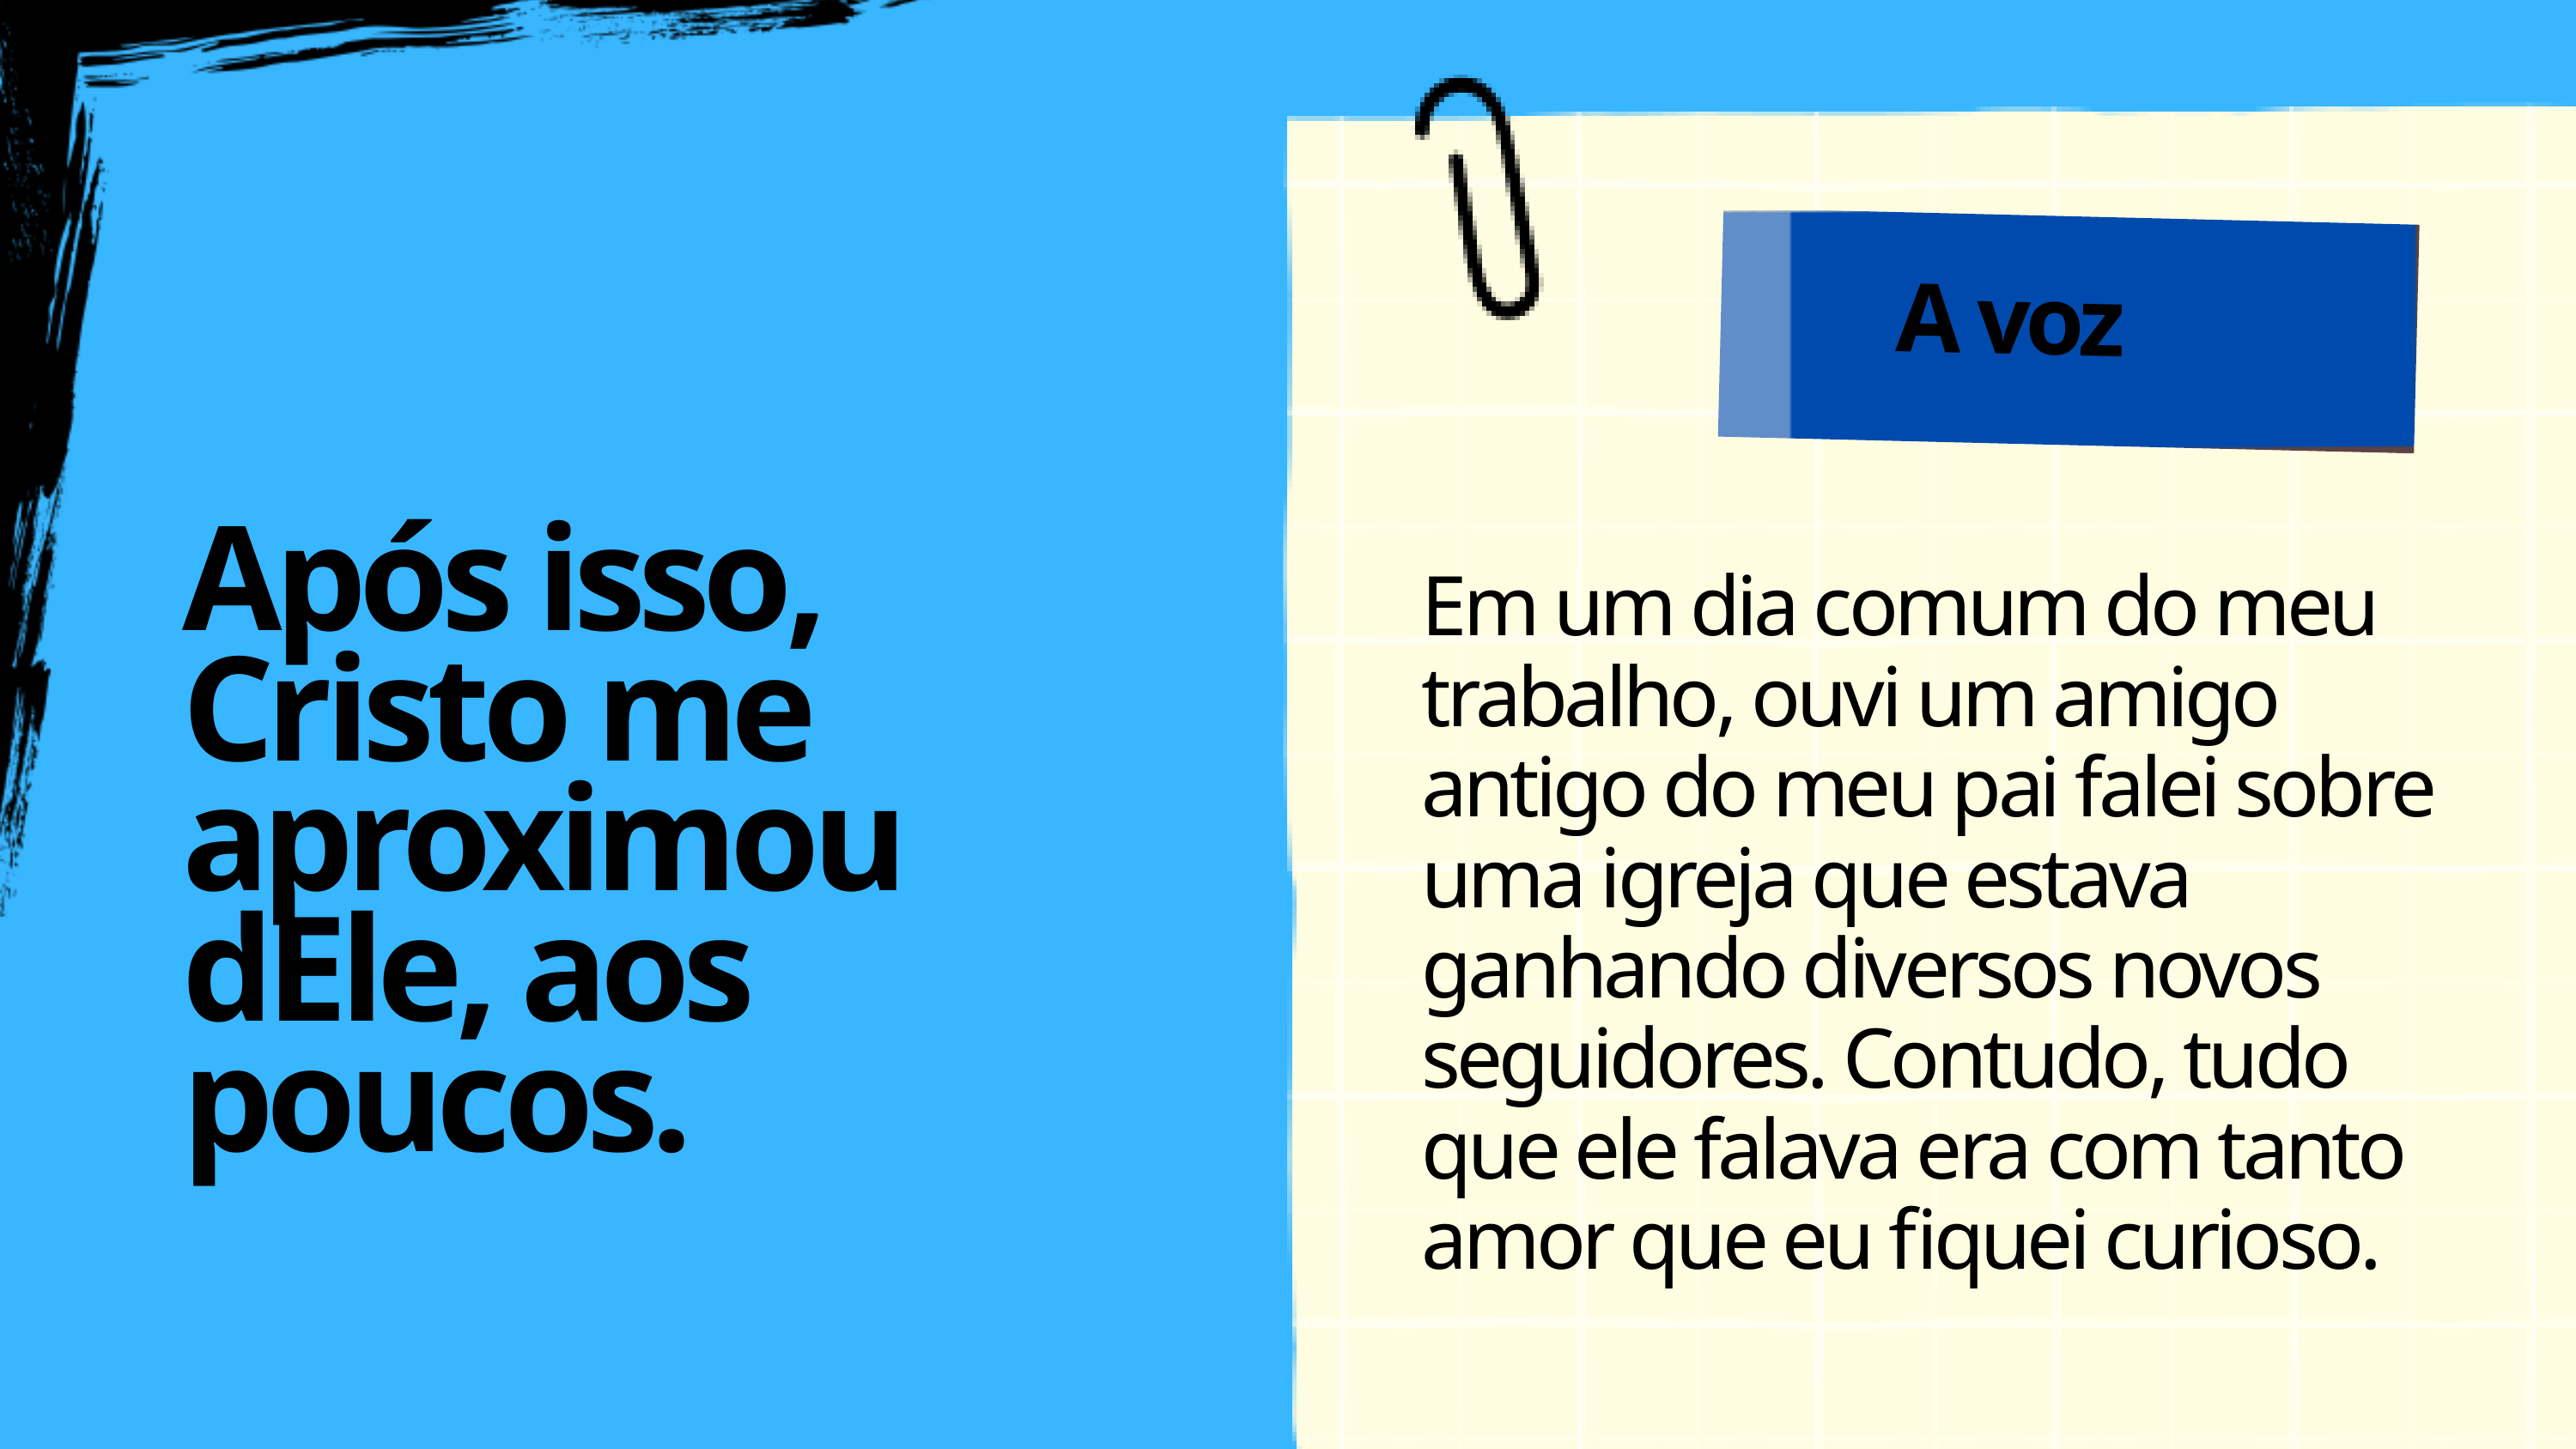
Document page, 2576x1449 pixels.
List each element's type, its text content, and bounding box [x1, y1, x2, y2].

text_box Após isso, Cristo me aproximou dEle, aos poucos. [182, 529, 1170, 1181]
text_box Em um dia comum do meu trabalho, ouvi um amigo antigo do meu pai falei sobre uma igreja que estava ganhando diversos novos seguidores. Contudo, tudo que ele falava era com tanto amor que eu fiquei curioso. [1421, 561, 2479, 1286]
text_box A voz [1718, 252, 2304, 381]
text_box [0, 0, 995, 929]
text_box [1717, 208, 2420, 454]
text_box [1283, 75, 2576, 1449]
